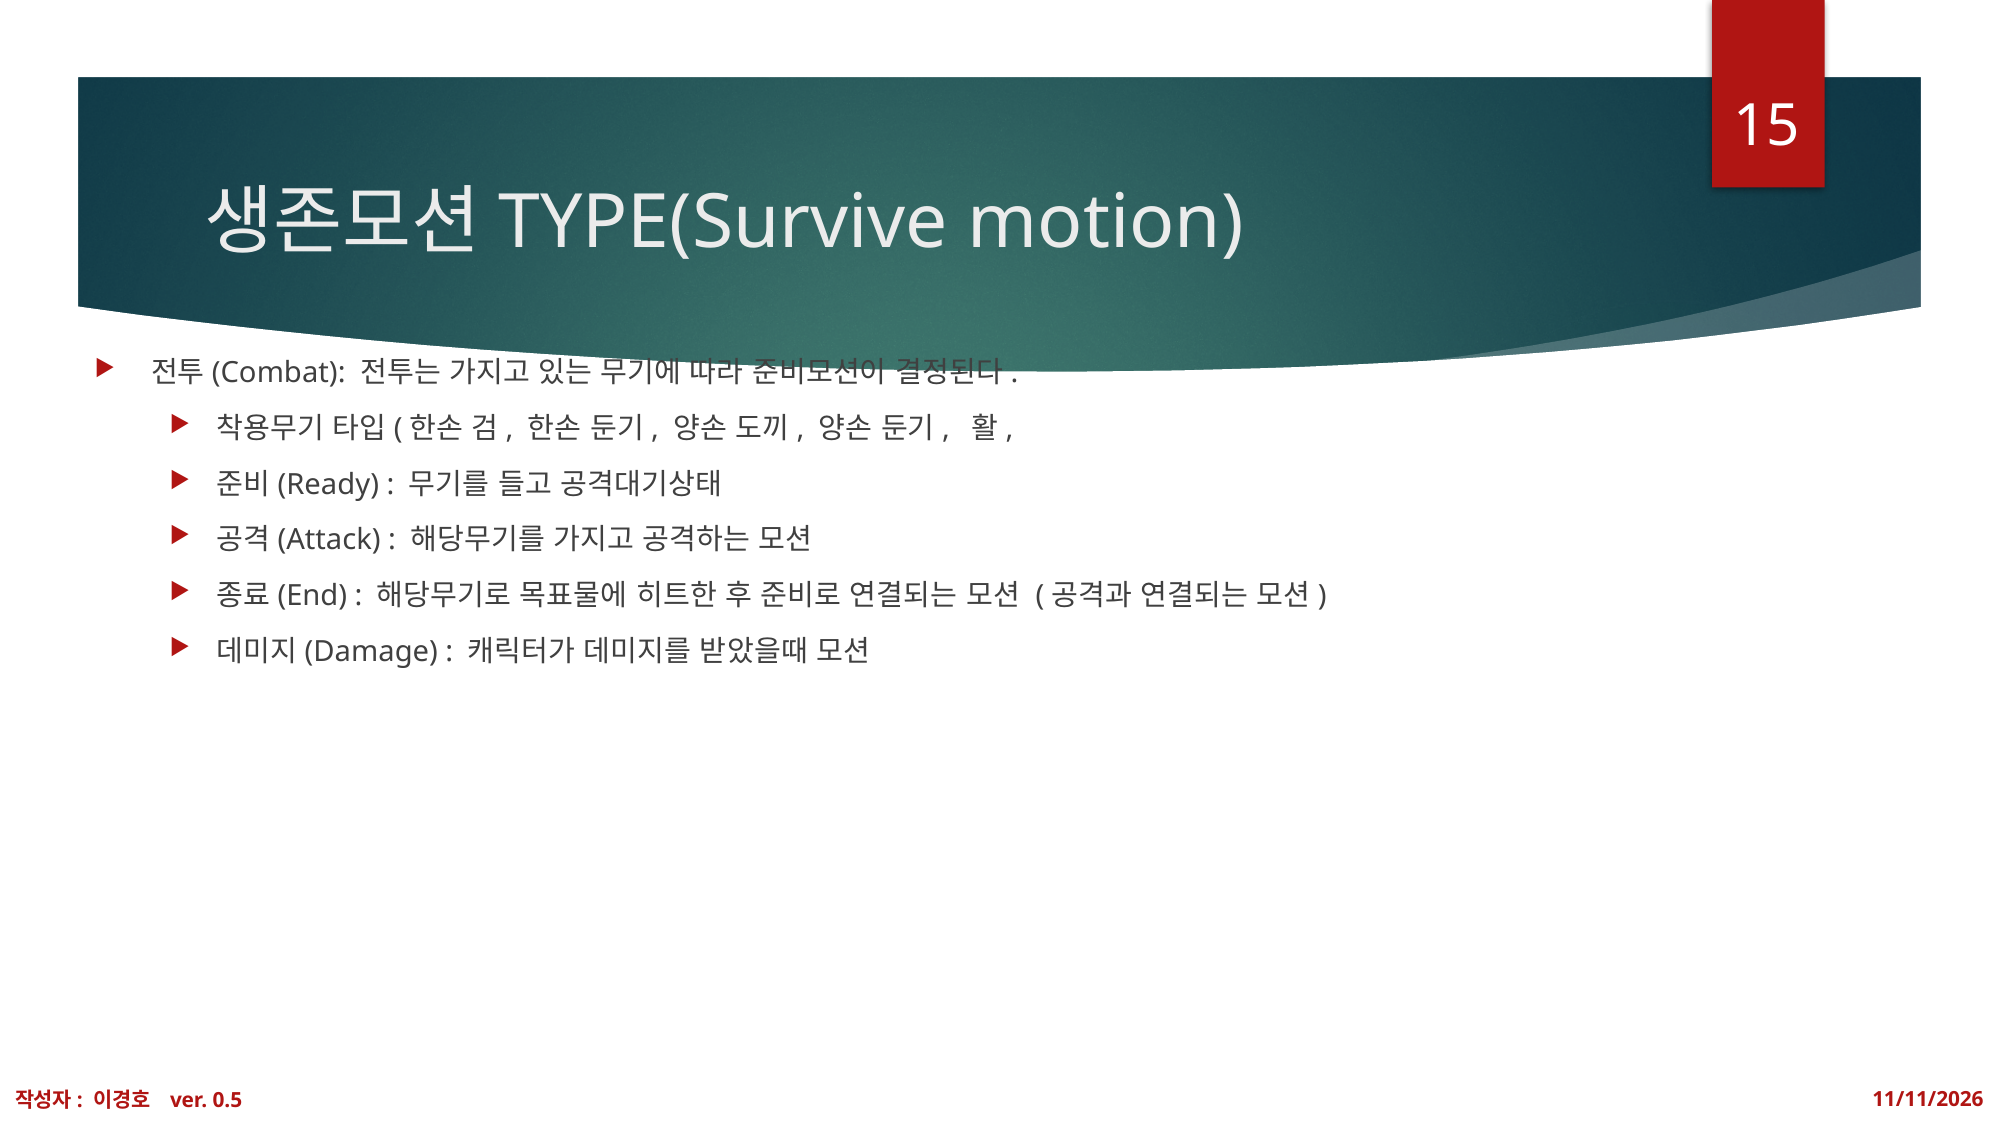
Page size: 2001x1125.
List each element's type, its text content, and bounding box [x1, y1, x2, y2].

list 전투(Combat): 전투는 가지고 있는 무기에 따라 준비모션이 결정된다. 착용무기 타입(한손 검, 한손 둔기, 양손 도끼, 양손 둔기, 활, 준비(Ready) : 무기를 들고 공격대기상태 공격(Attack) : 해당무기를 가지고 공격하는 모션 종료(End) : 해당무기로 목표물에 히트한 후 준비로 연결되는 모션 (공격과 연결되는 모션) 데미지(Damage) : 캐릭터가 데미지를 받았을때 모션 [79, 346, 1922, 1125]
slide_number 15 [1698, 48, 1836, 175]
title 생존모션TYPE(Survive motion) [189, 159, 1638, 276]
footer 작성자: 이경호 ver. 0.5 [0, 1073, 316, 1125]
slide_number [1835, 1074, 1999, 1125]
